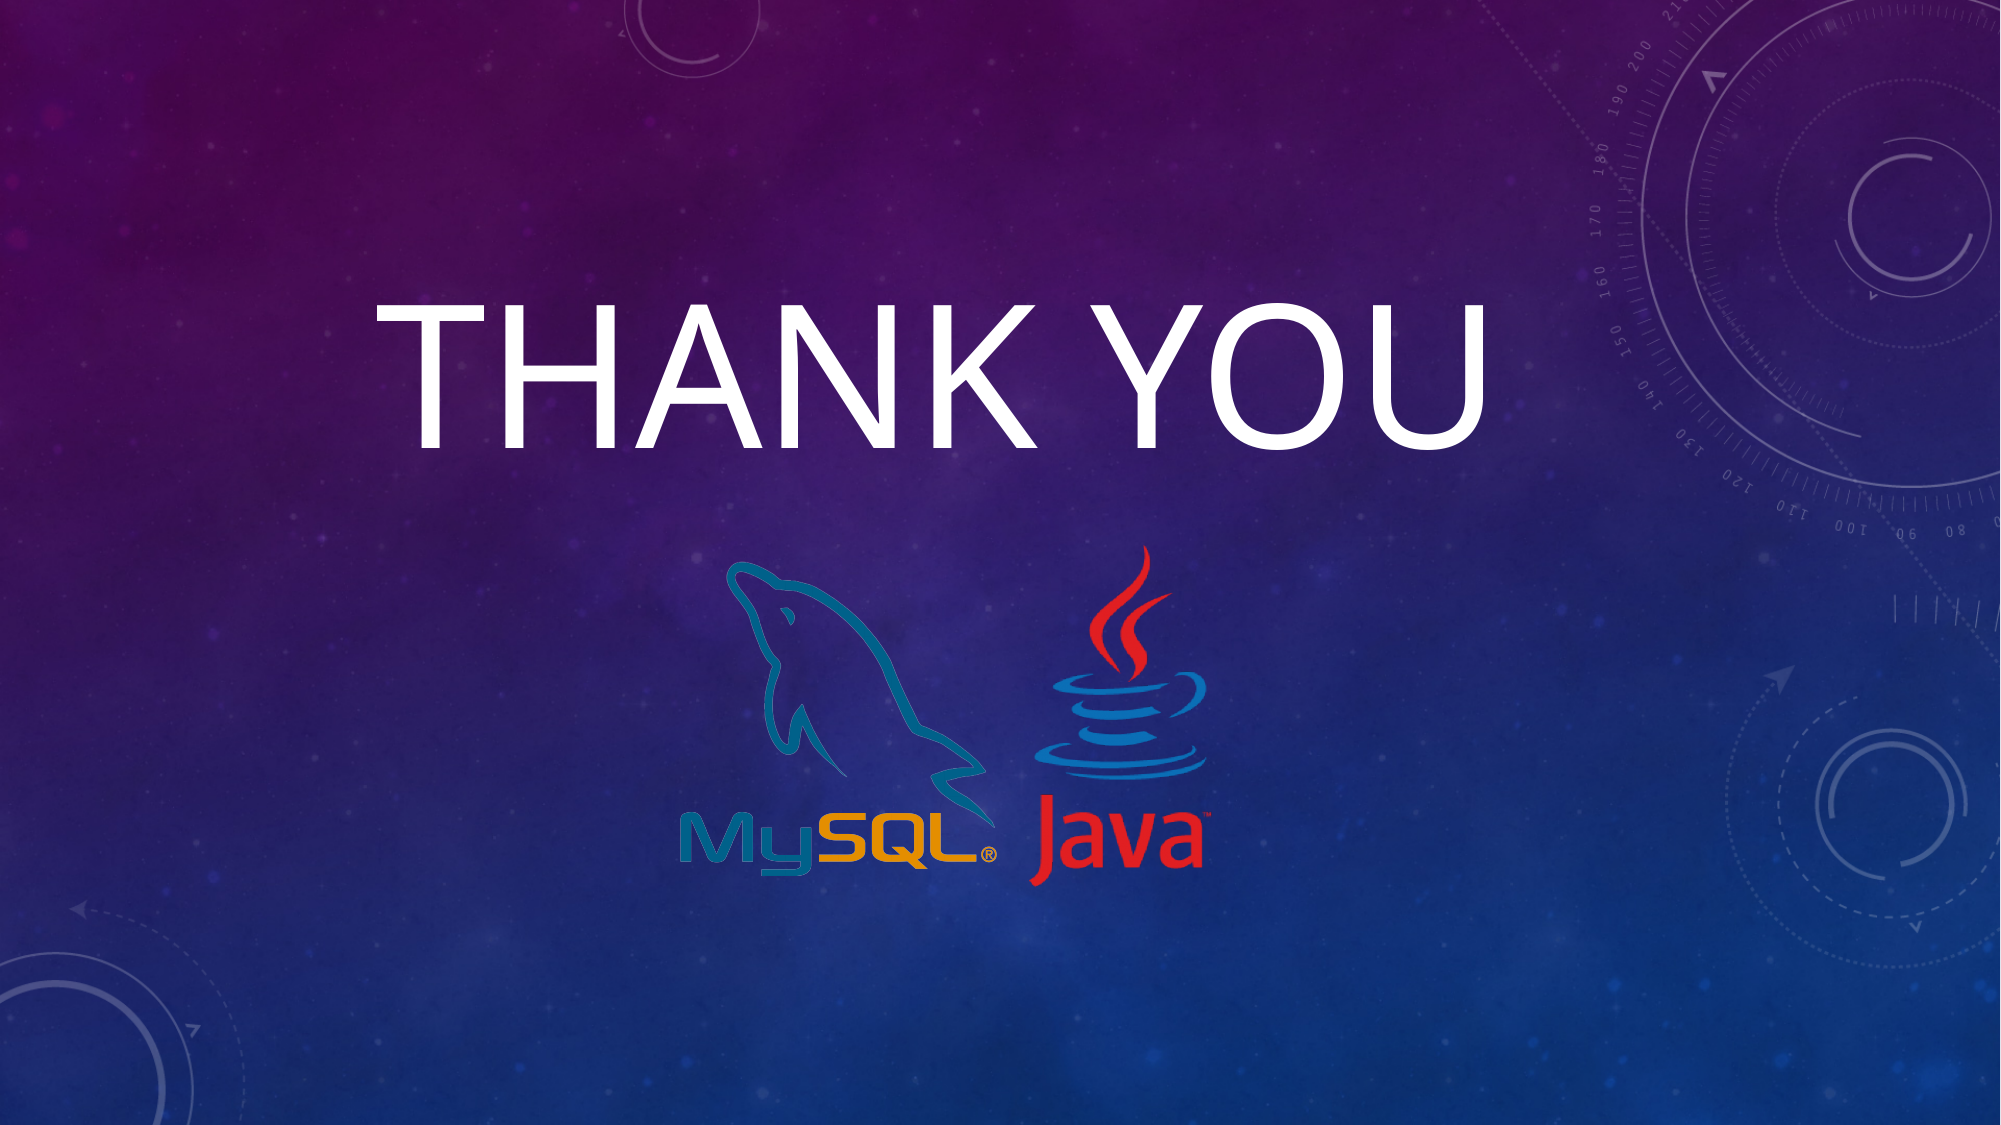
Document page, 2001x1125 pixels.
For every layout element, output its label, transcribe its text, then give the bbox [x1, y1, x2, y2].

title Thank you [108, 174, 1771, 563]
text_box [680, 513, 1320, 917]
picture [0, 0, 2001, 1125]
